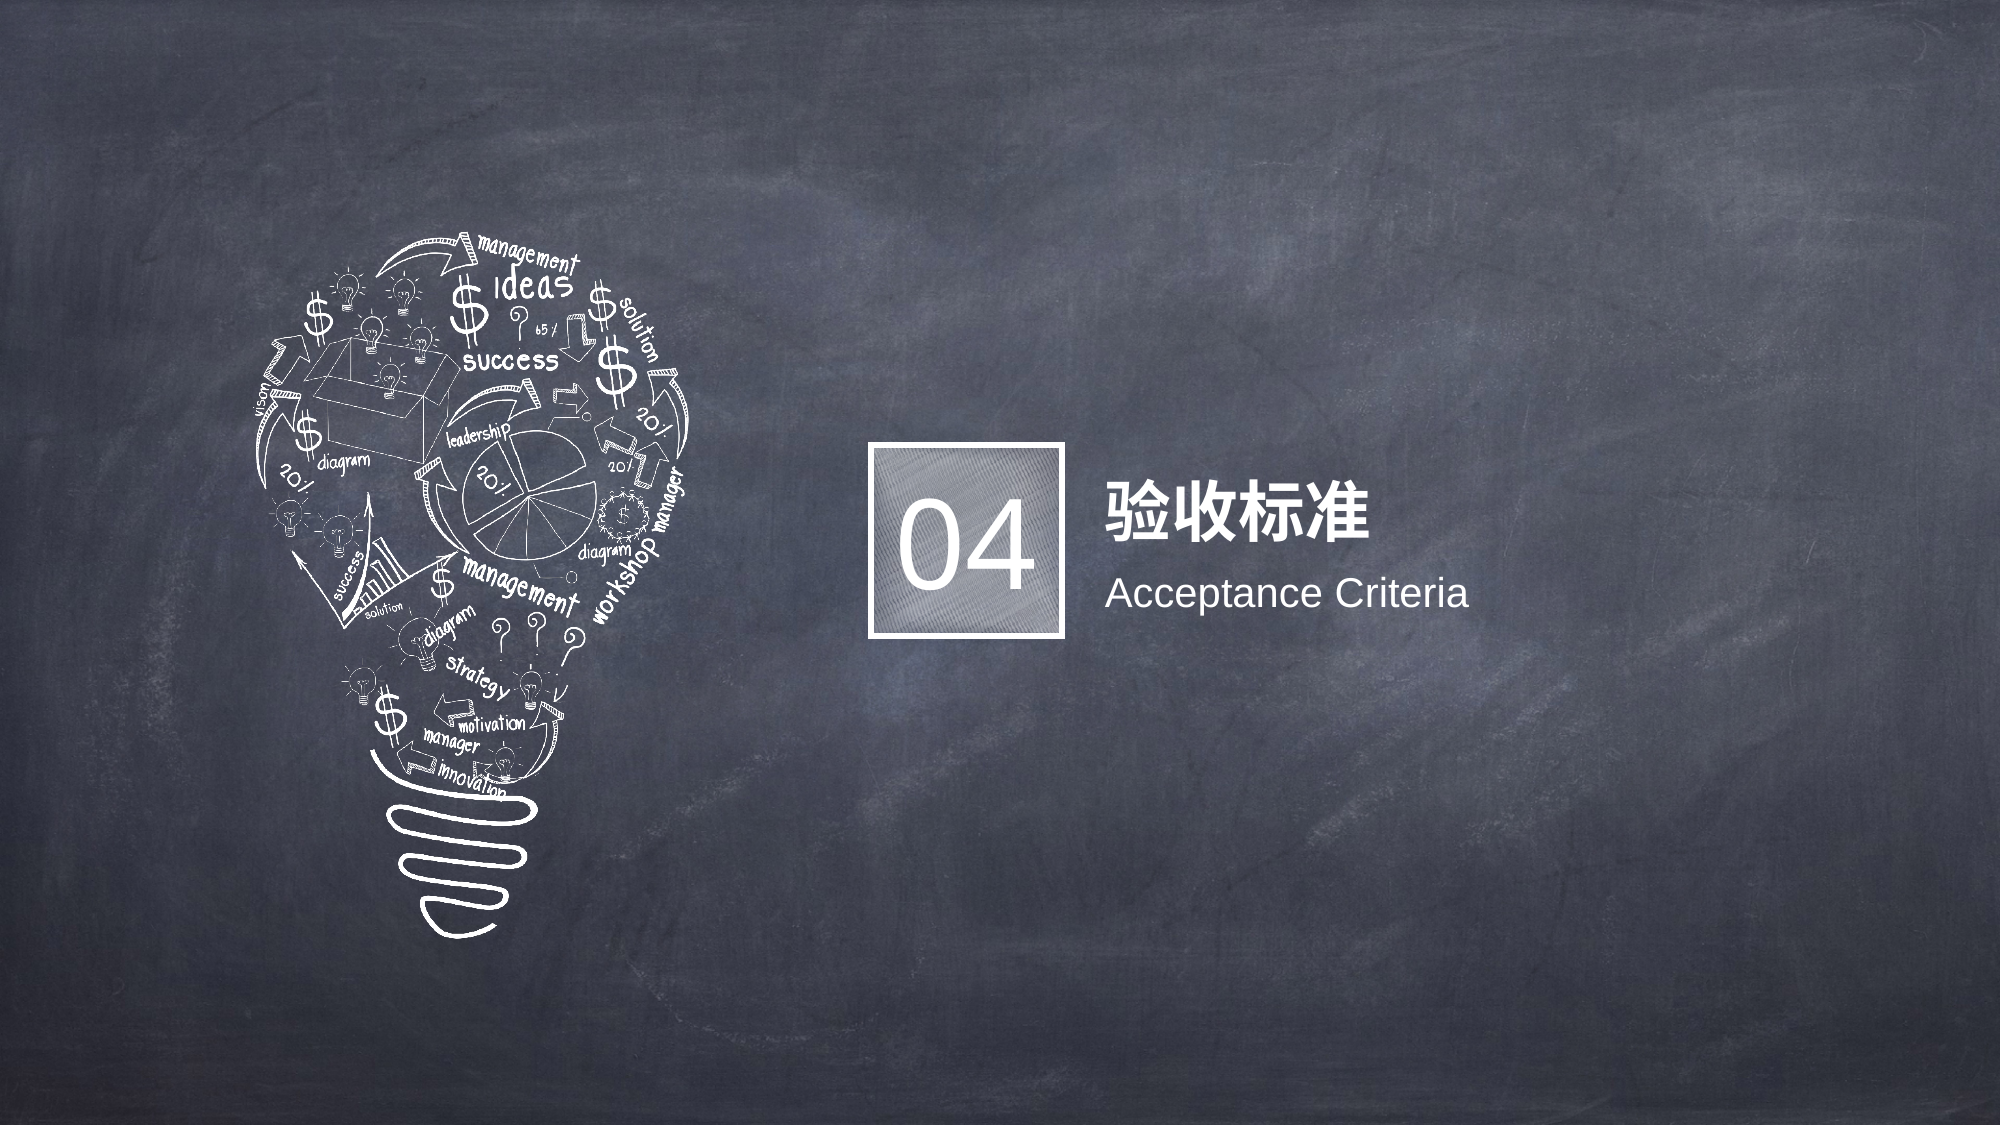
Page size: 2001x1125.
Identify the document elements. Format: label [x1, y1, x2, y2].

text_box [871, 445, 1062, 636]
picture [0, 0, 2000, 1125]
